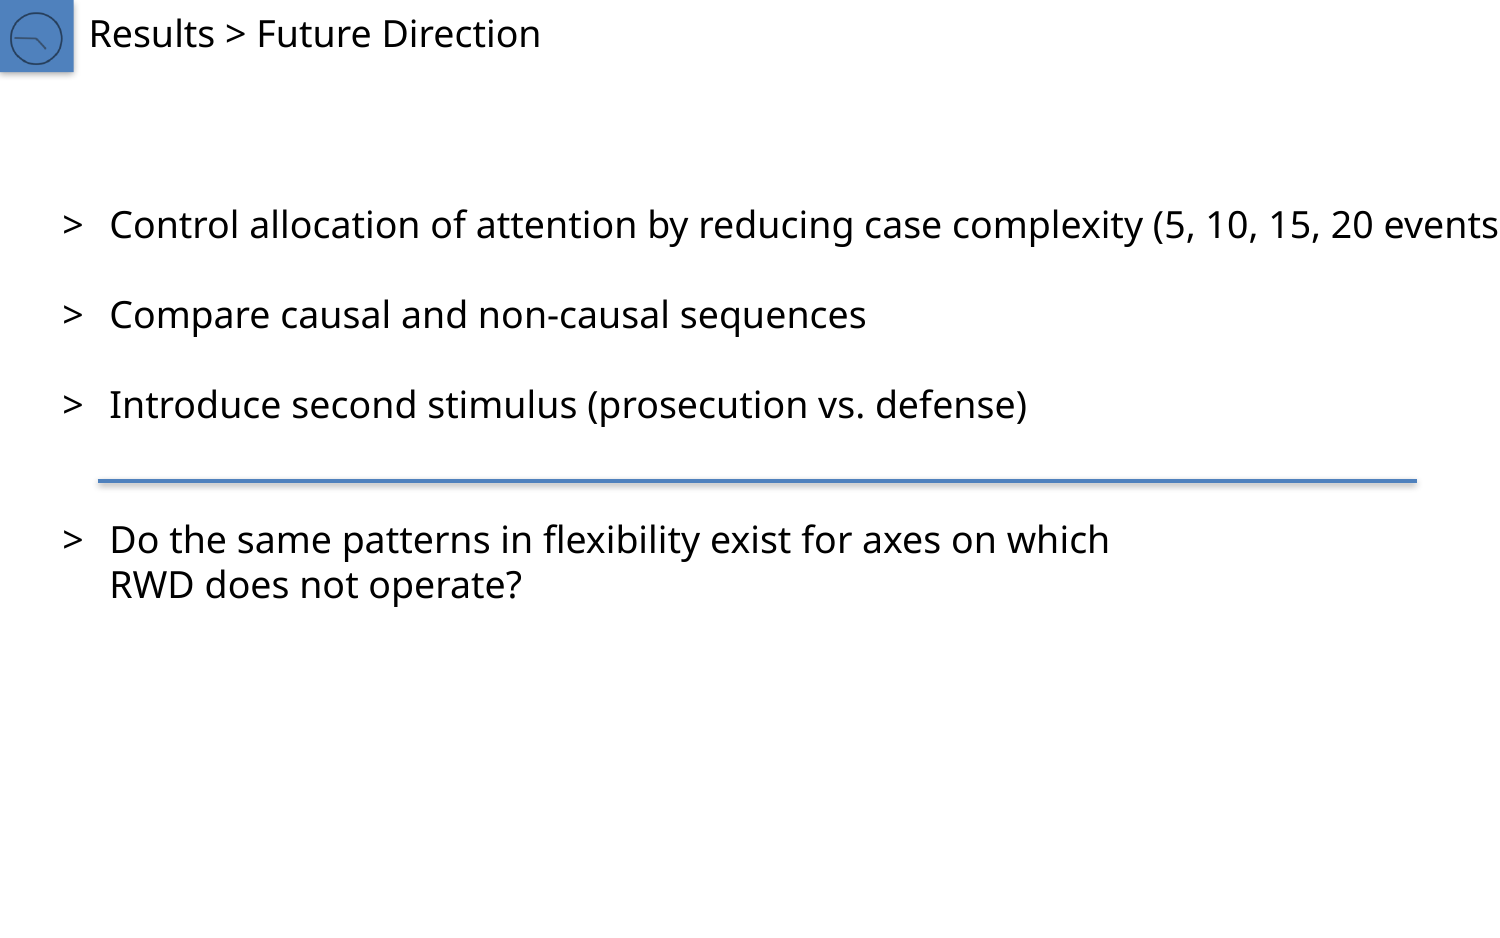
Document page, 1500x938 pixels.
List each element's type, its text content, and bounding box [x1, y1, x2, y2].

picture [0, 0, 74, 73]
text_box Control allocation of attention by reducing case complexity (5, 10, 15, 20 events) Compare causal and non-causal sequences Introduce second stimulus (prosecution vs. defense) Do the same patterns in flexibility exist for axes on which RWD does not operate? [47, 193, 1500, 794]
text_box Results > Future Direction [78, 3, 738, 63]
